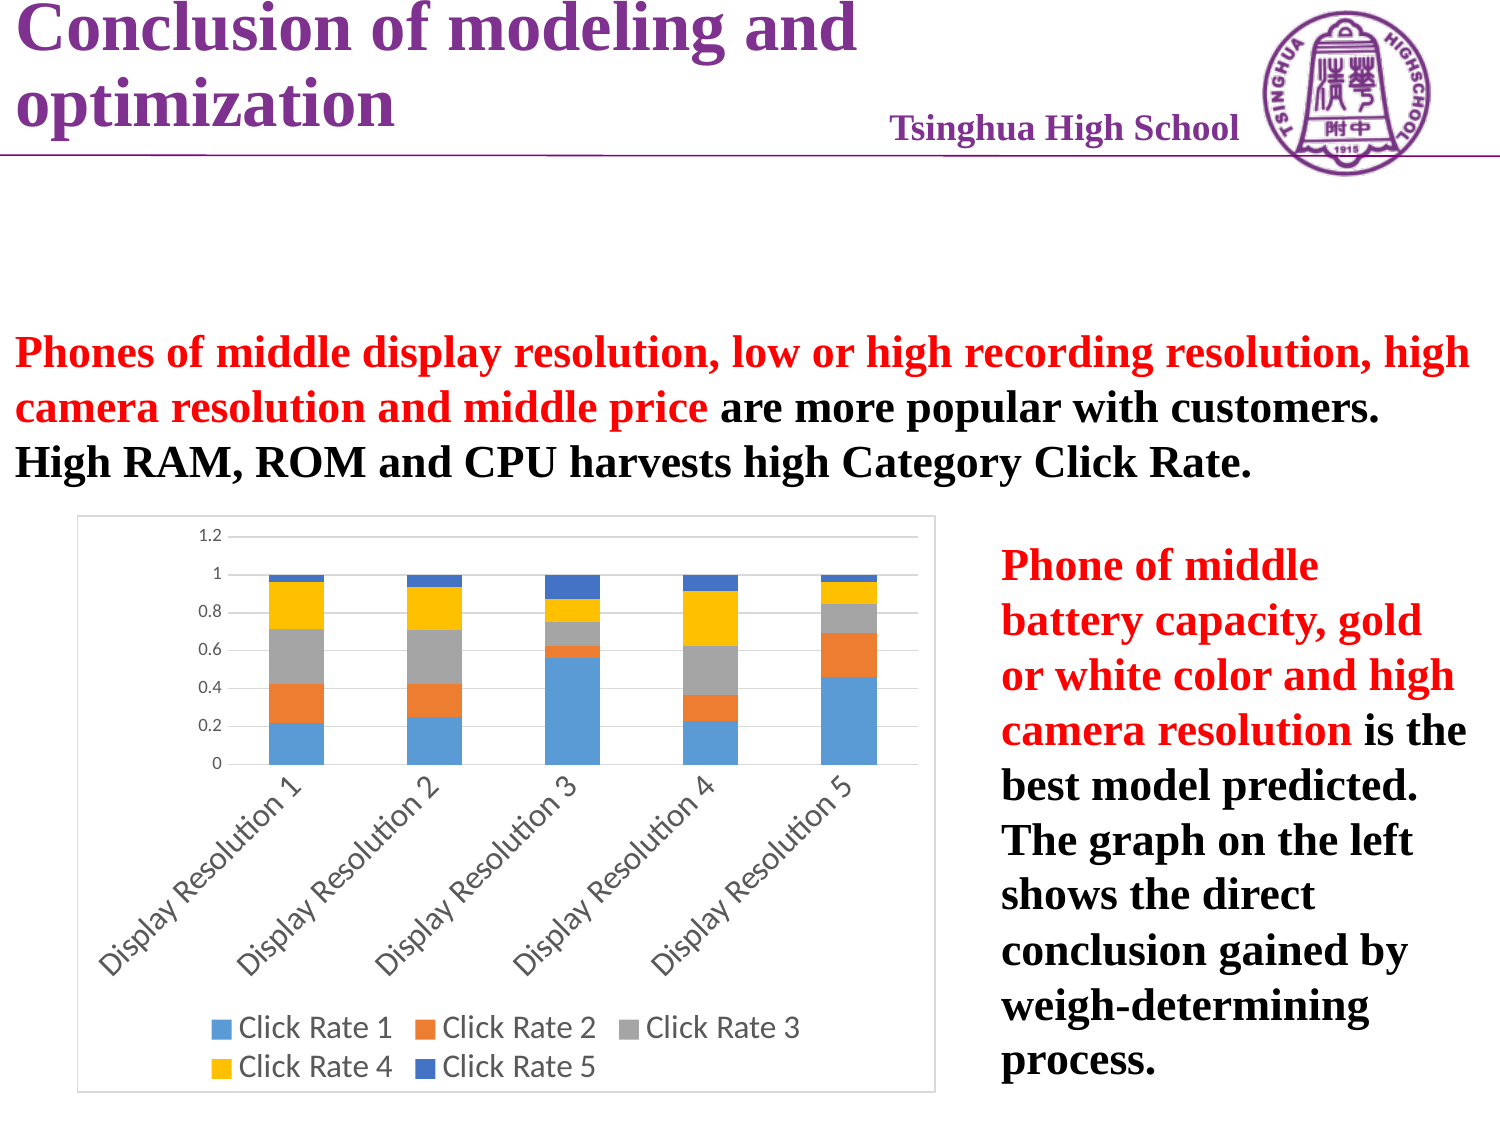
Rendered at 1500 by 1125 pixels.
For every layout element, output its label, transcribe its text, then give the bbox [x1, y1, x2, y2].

text_box Phones of middle display resolution, low or high recording resolution, high camera resolution and middle price are more popular with customers. High RAM, ROM and CPU harvests high Category Click Rate. [0, 314, 1500, 495]
chart [76, 515, 936, 1093]
title Conclusion of modeling and optimization [0, 0, 1217, 160]
picture [1262, 157, 1431, 177]
text_box Phone of middle battery capacity, gold or white color and high camera resolution is the best model predicted. The graph on the left shows the direct conclusion gained by weigh-determining process. [986, 527, 1483, 1092]
picture [1262, 10, 1431, 155]
